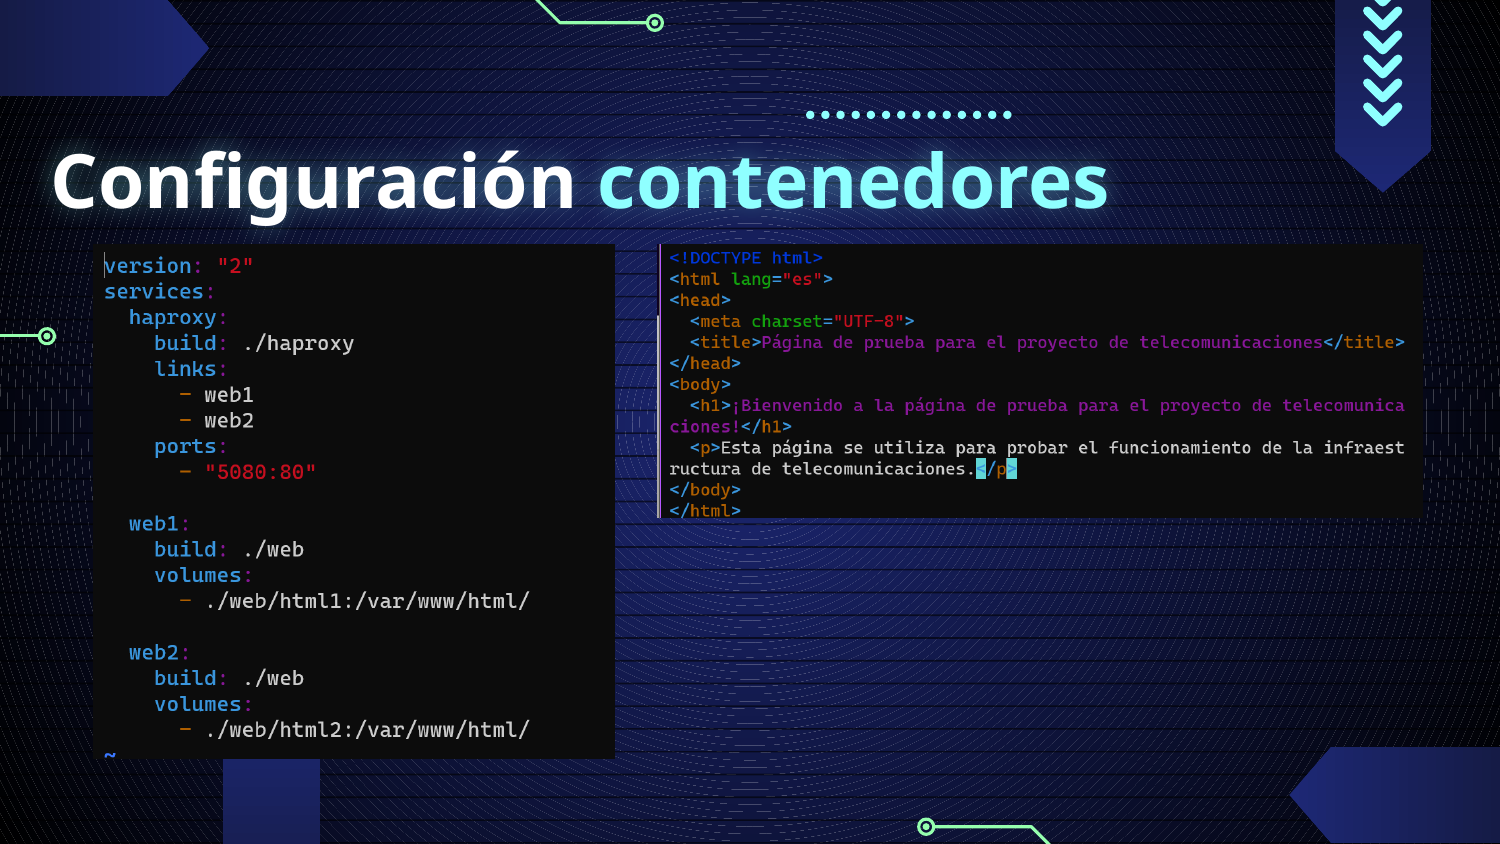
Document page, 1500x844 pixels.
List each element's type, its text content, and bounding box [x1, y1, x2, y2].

picture [657, 244, 1423, 519]
picture [93, 244, 615, 759]
title Configuración contenedores [35, 85, 1253, 271]
